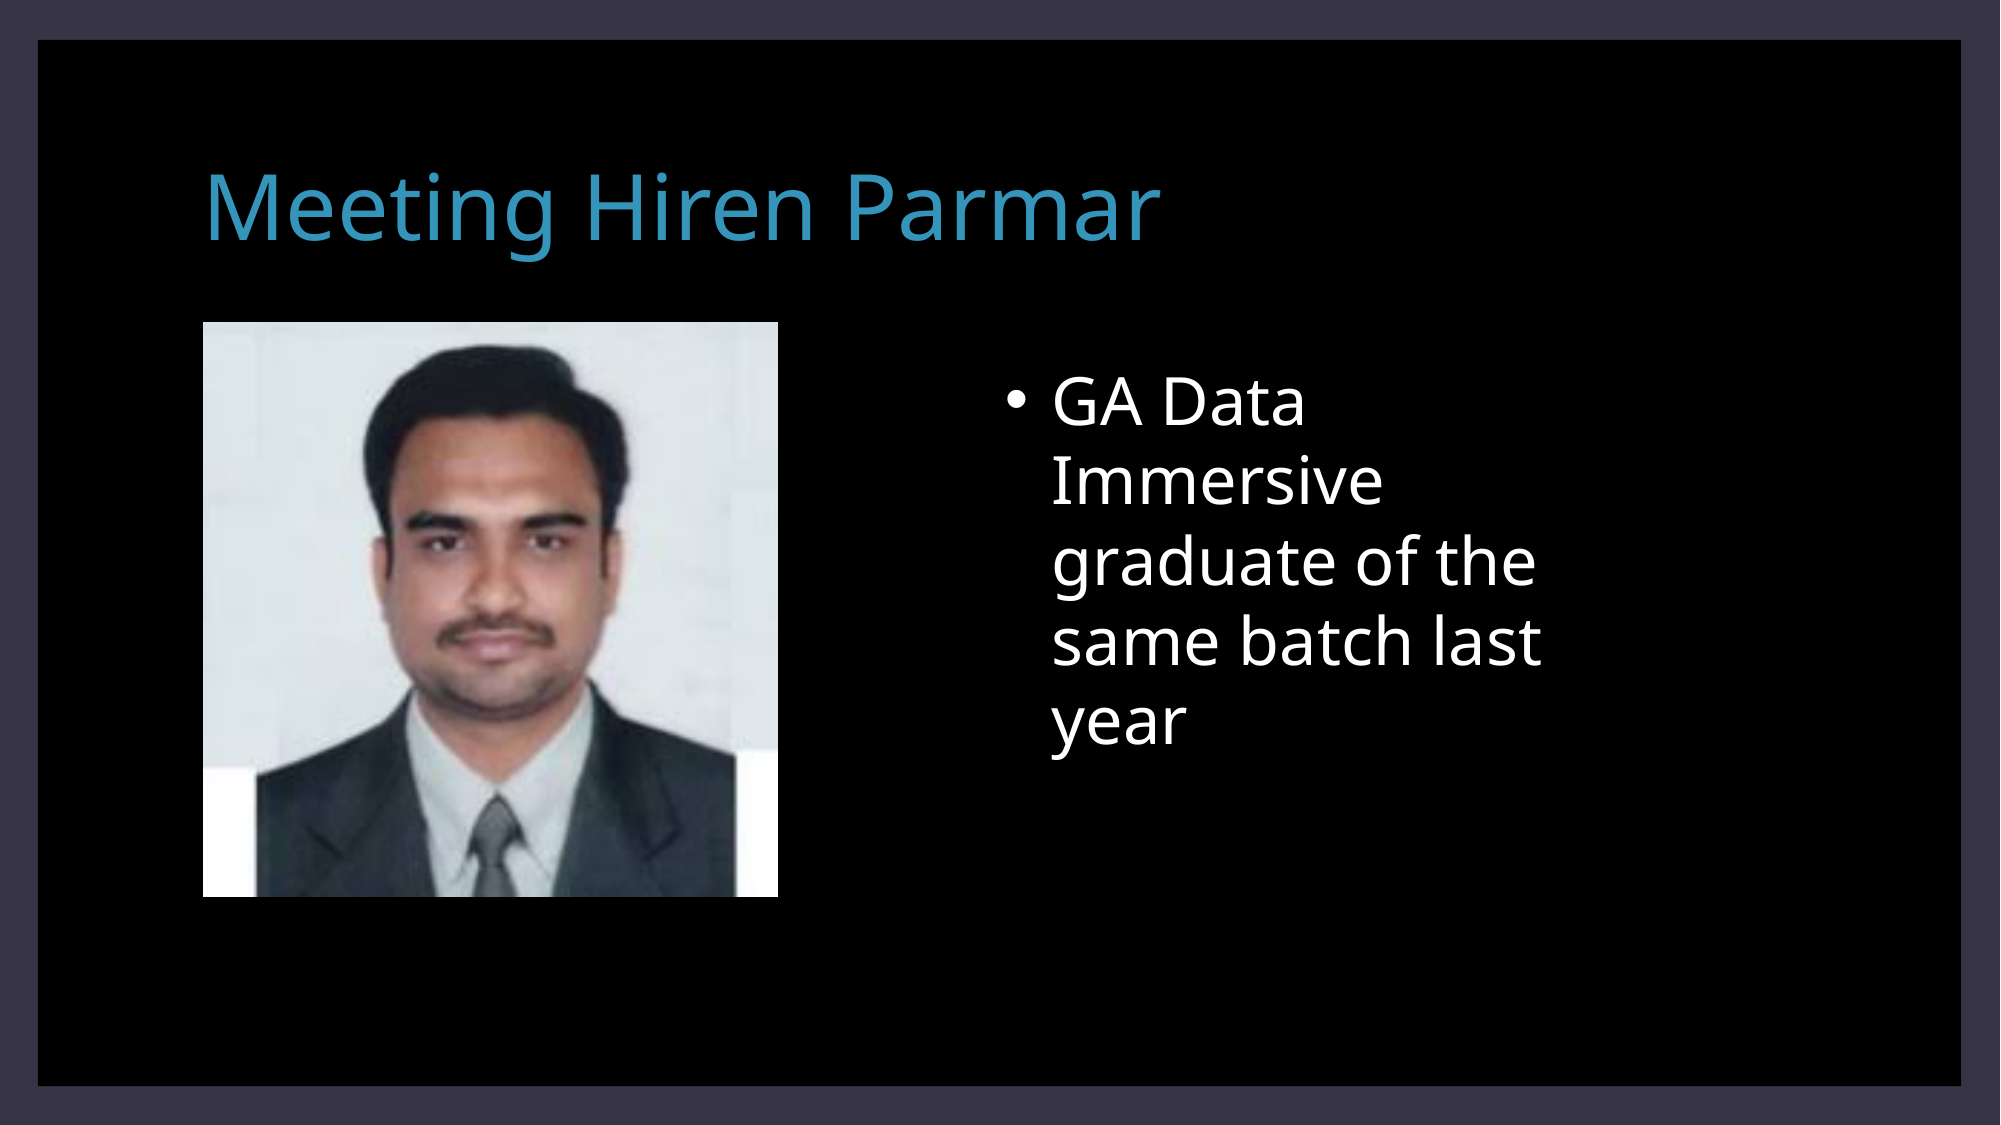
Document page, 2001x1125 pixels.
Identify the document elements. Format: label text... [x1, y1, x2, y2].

text_box GA Data Immersive graduate of the same batch last year [990, 351, 1662, 766]
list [203, 322, 778, 897]
title Meeting Hiren Parmar [187, 99, 1808, 323]
